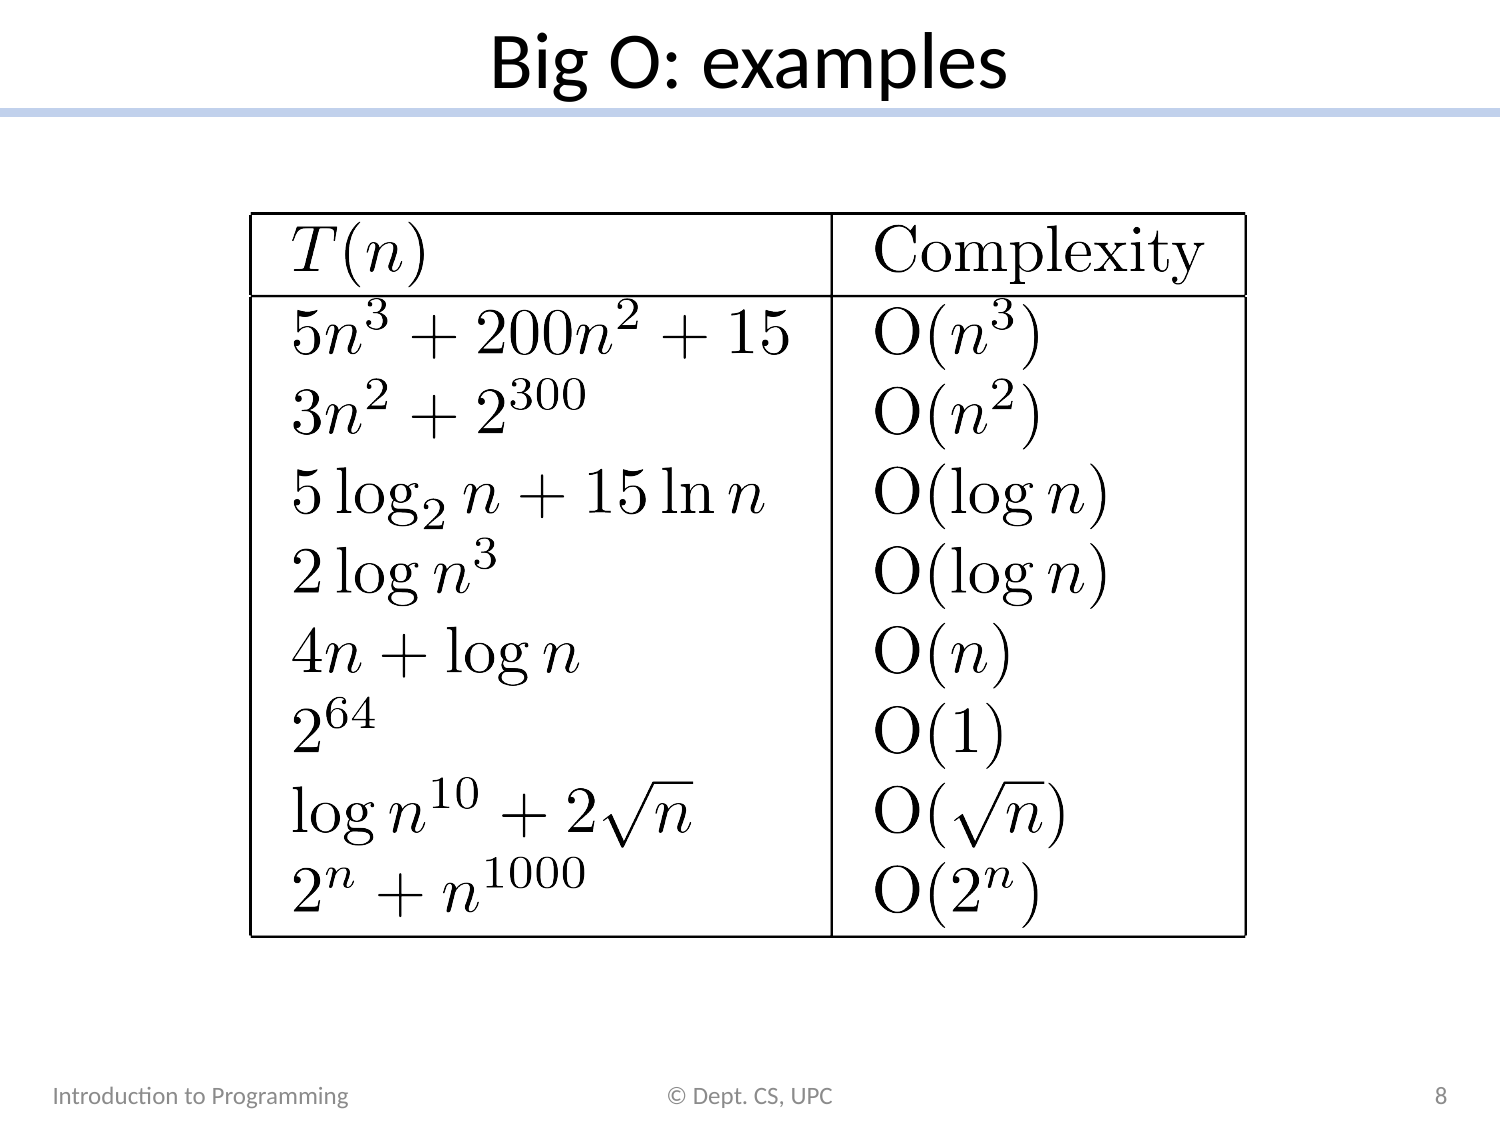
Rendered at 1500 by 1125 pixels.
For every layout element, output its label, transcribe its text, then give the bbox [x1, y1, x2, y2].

picture [249, 212, 1247, 938]
title Big O: examples [75, 0, 1425, 113]
slide_number 8 [1112, 1065, 1463, 1125]
slide_number Introduction to Programming [37, 1065, 388, 1125]
footer © Dept. CS, UPC [512, 1065, 988, 1125]
